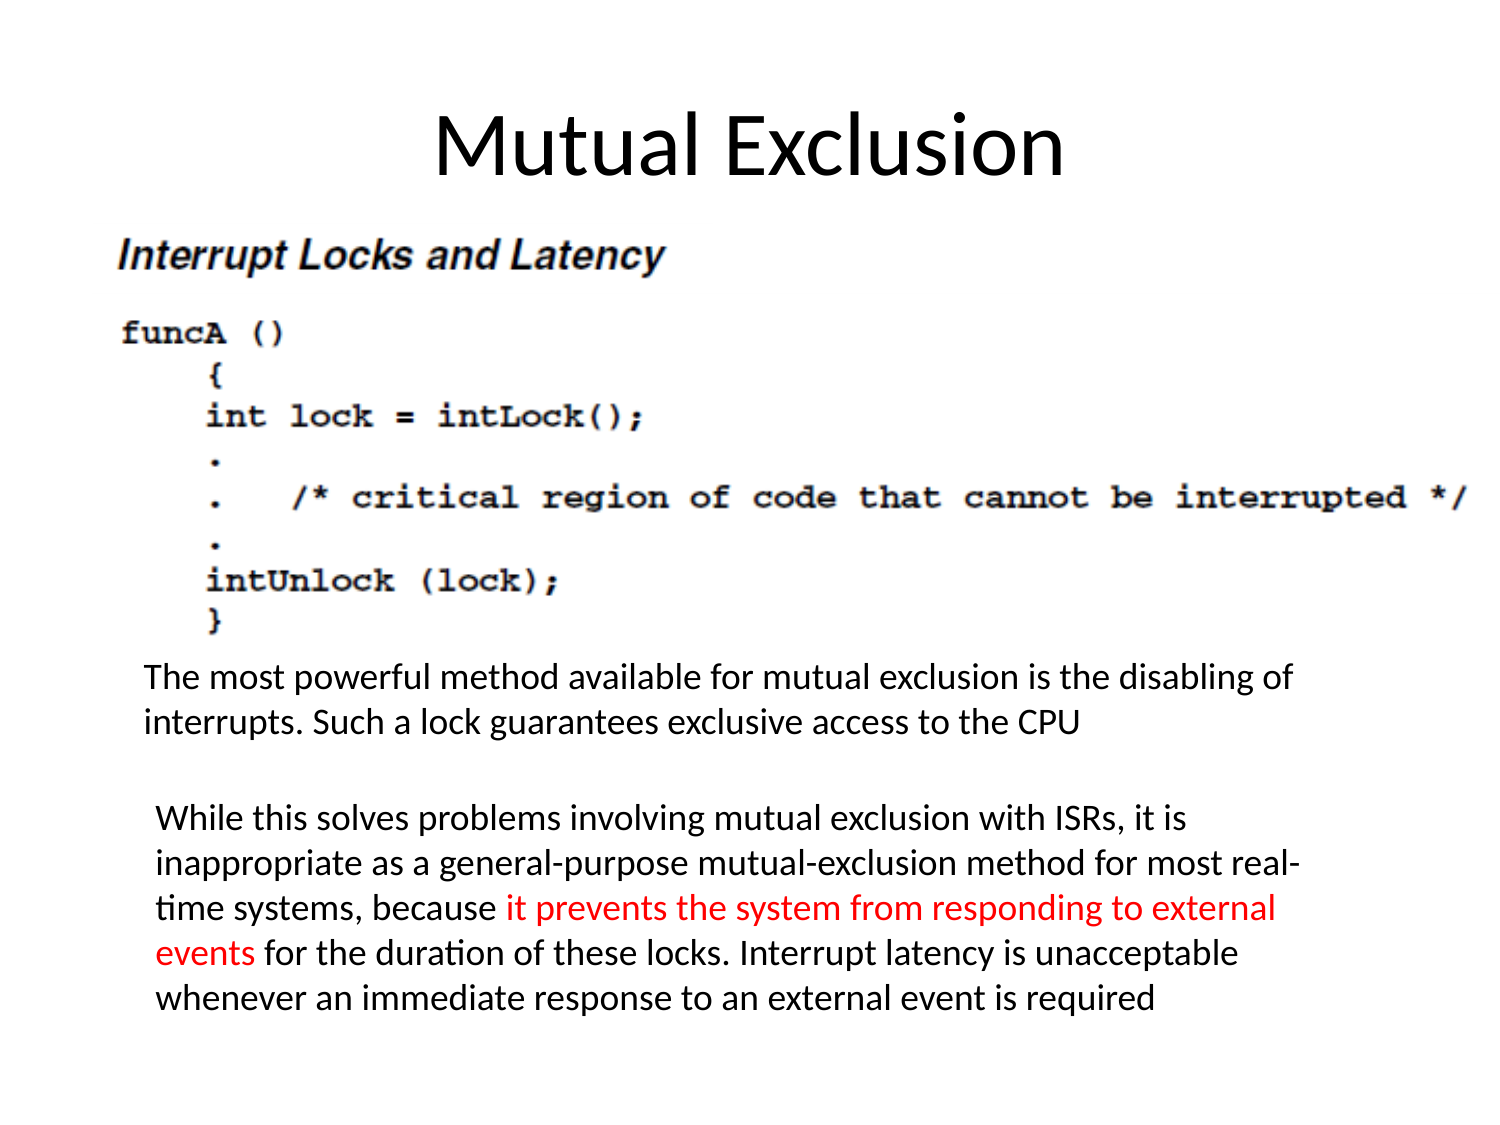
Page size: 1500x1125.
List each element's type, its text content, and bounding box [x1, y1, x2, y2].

text_box The most powerful method available for mutual exclusion is the disabling of interrupts. Such a lock guarantees exclusive access to the CPU [128, 659, 1430, 750]
picture [92, 222, 1500, 651]
text_box While this solves problems involving mutual exclusion with ISRs, it is inappropriate as a general-purpose mutual-exclusion method for most real-time systems, because it prevents the system from responding to external events for the duration of these locks. Interrupt latency is unacceptable whenever an immediate response to an external event is required [140, 785, 1383, 1025]
title Mutual Exclusion [75, 45, 1425, 233]
